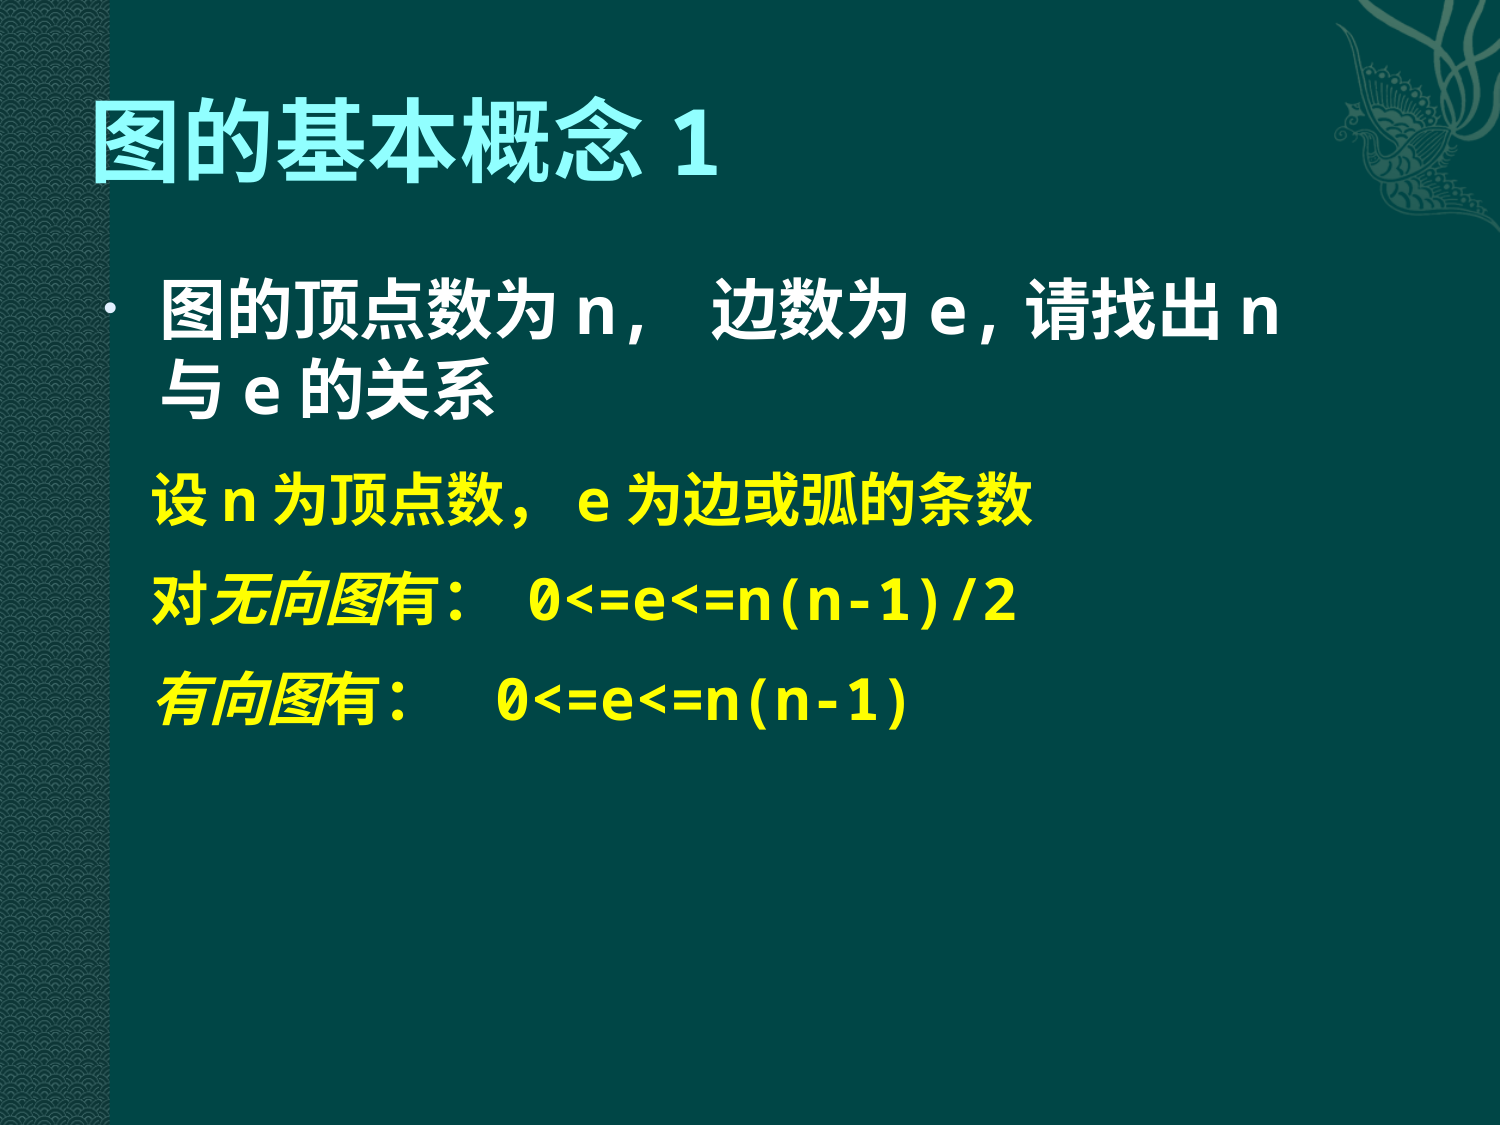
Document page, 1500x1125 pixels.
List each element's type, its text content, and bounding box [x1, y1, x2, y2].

title 图的基本概念1 [75, 45, 1351, 233]
picture [0, 0, 110, 1125]
list 图的顶点数为n, 边数为e,请找出n与e的关系 [88, 260, 1335, 477]
text_box 设n为顶点数，e为边或弧的条数 对无向图有： 0<=e<=n(n-1)/2 有向图有： 0<=e<=n(n-1) [135, 455, 1349, 739]
